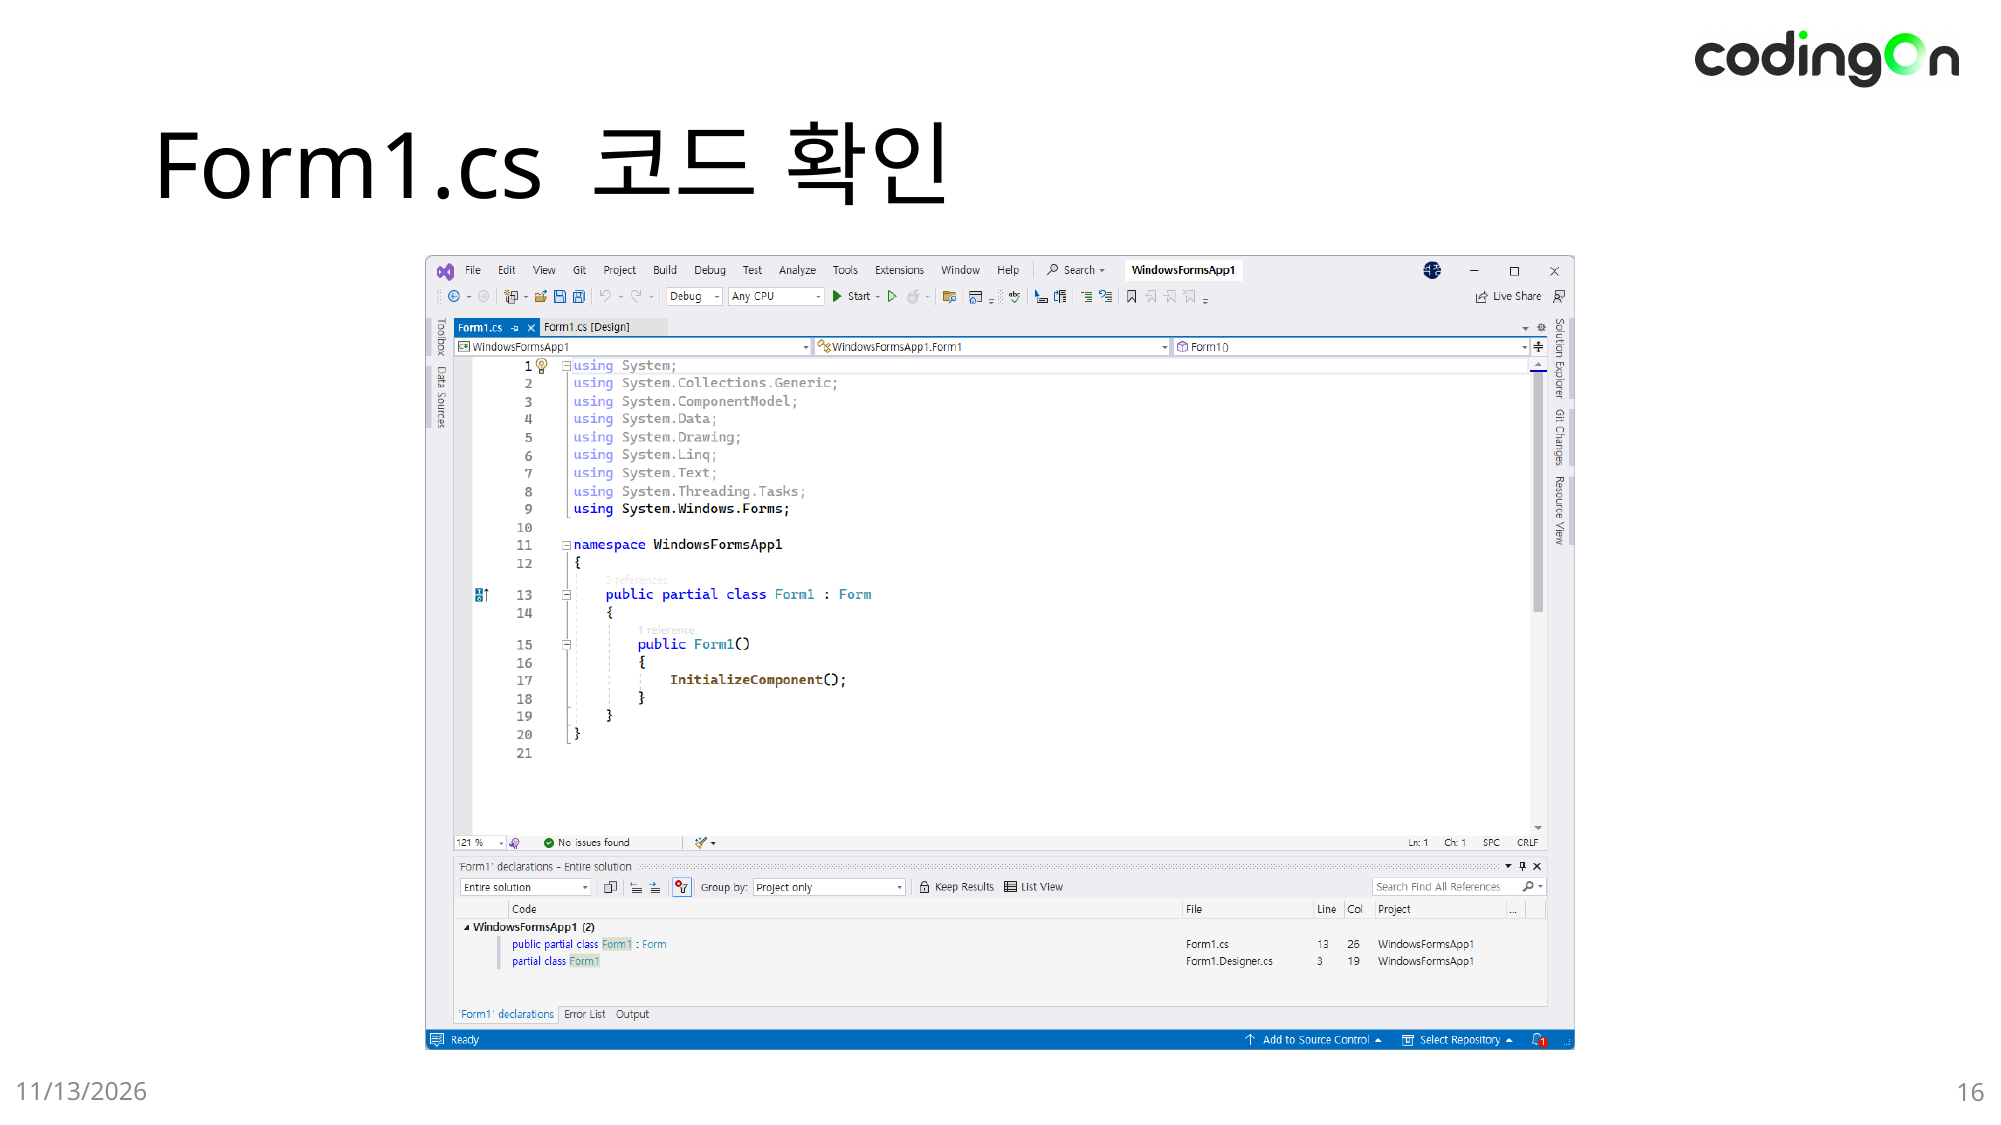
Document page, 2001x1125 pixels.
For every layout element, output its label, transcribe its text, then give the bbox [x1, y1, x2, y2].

title Form1.cs 코드 확인 [137, 59, 1863, 278]
slide_number 16 [1550, 1063, 2000, 1124]
picture [425, 255, 1575, 1050]
picture [1695, 30, 1959, 88]
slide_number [0, 1062, 450, 1123]
